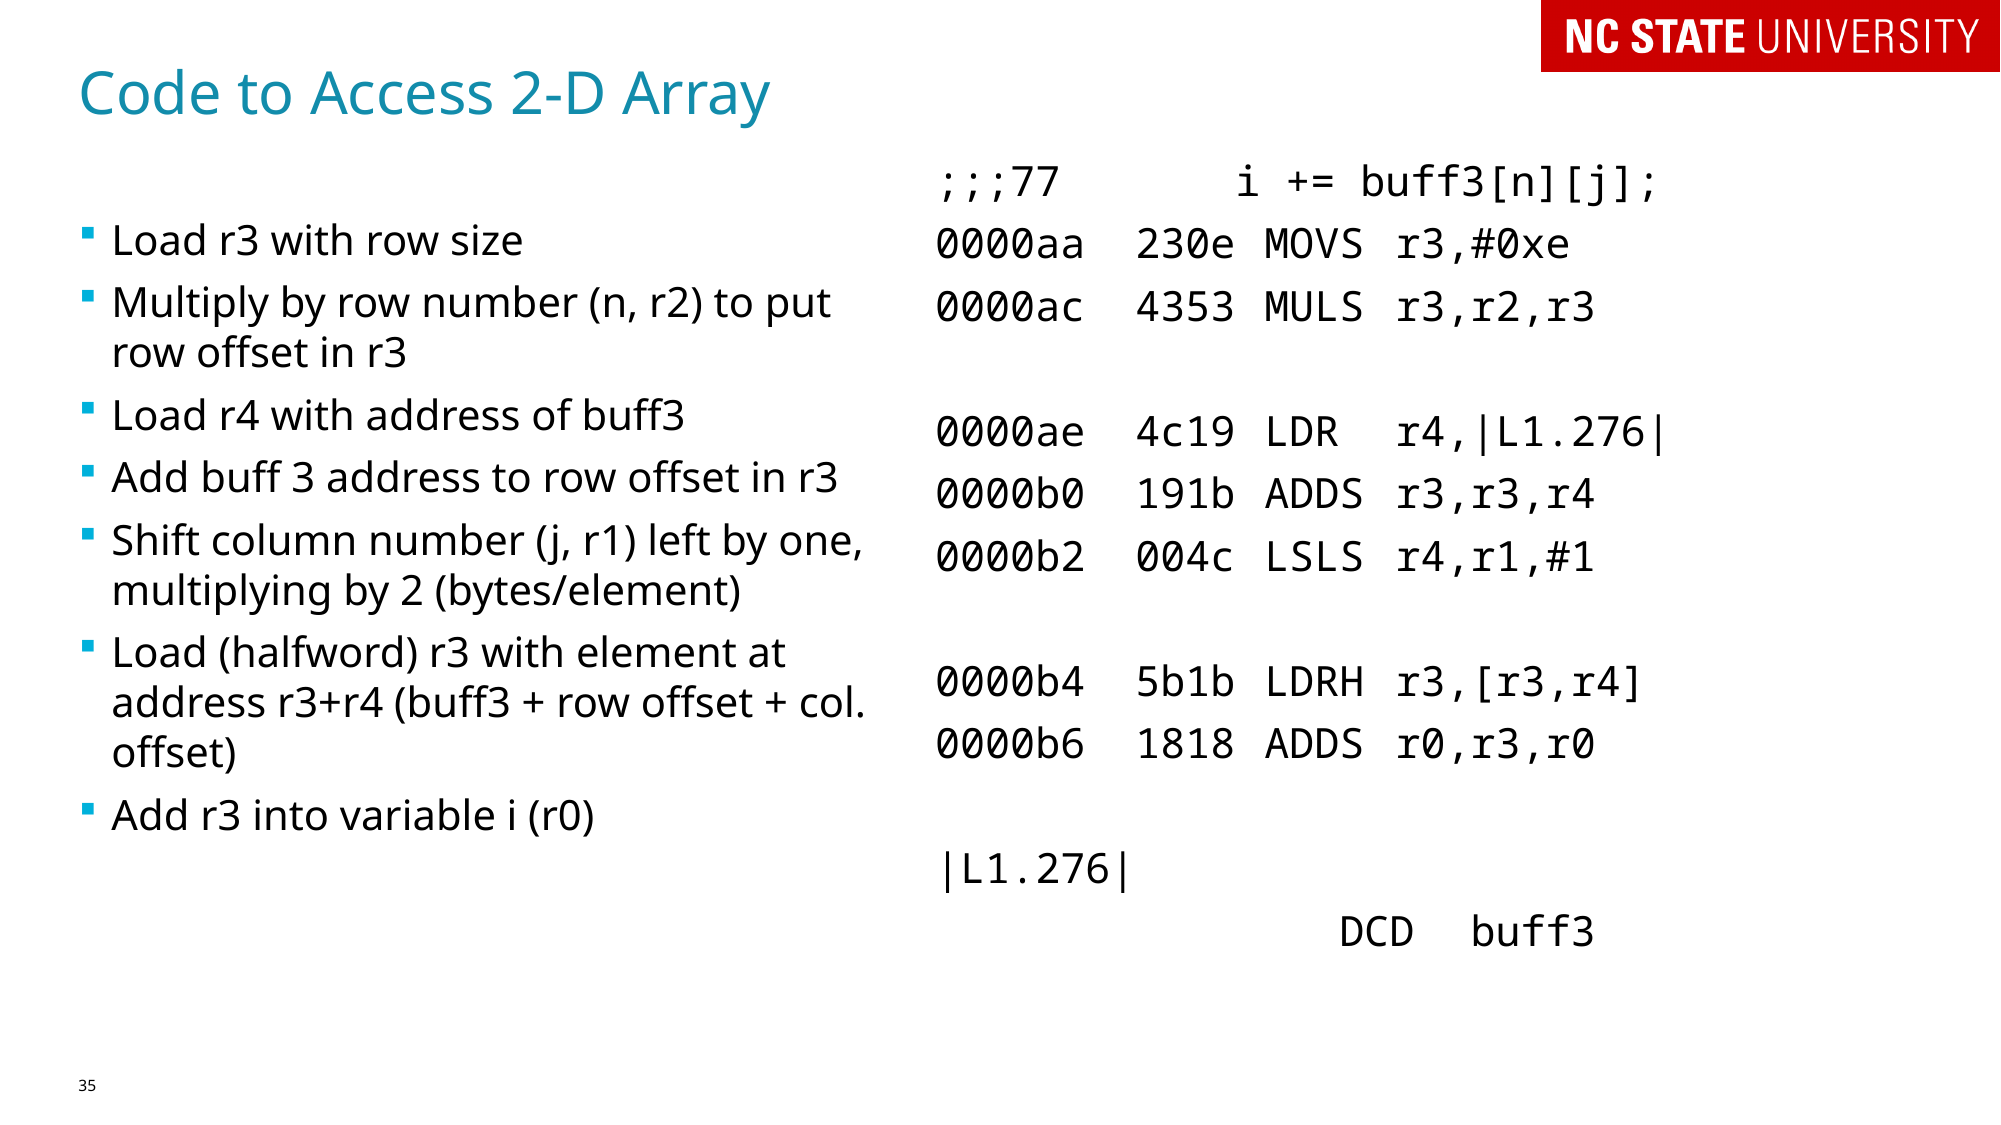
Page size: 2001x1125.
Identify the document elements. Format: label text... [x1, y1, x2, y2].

picture [1541, 0, 2000, 72]
text_box ;;;77 i += buff3[n][j]; 0000aa 230e MOVS r3,#0xe 0000ac 4353 MULS r3,r2,r3 0000ae 4c19 LDR r4,|L1.276| 0000b0 191b ADDS r3,r3,r4 0000b2 004c LSLS r4,r1,#1 0000b4 5b1b LDRH r3,[r3,r4] 0000b6 1818 ADDS r0,r3,r0 |L1.276| DCD buff3 [920, 146, 1910, 963]
list Load r3 with row size Multiply by row number (n, r2) to put row offset in r3 Load r4 with address of buff3 Add buff 3 address to row offset in r3 Shift column number (j, r1) left by one, multiplying by 2 (bytes/element) Load (halfword) r3 with element at address r3+r4 (buff3 + row offset + col. offset) Add r3 into variable i (r0) [78, 150, 875, 1039]
title Code to Access 2-D Array [78, 55, 1910, 150]
